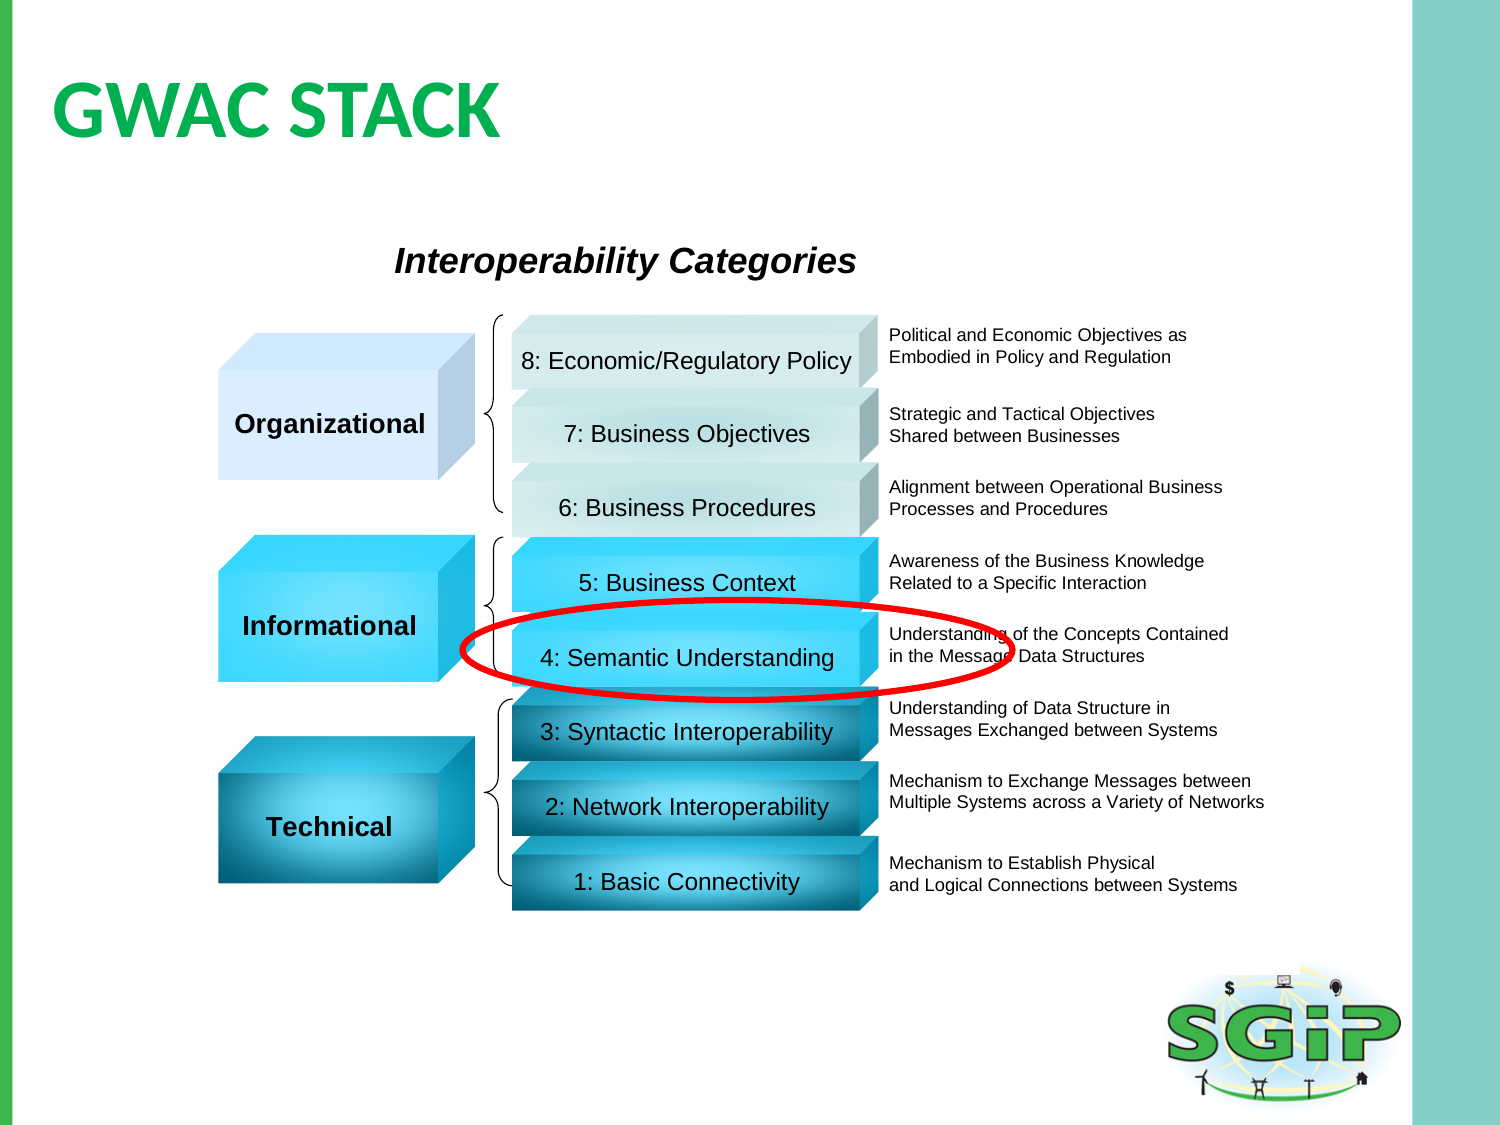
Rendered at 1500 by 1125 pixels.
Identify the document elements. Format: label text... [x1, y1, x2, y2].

picture [1162, 958, 1401, 1113]
title GWAC Stack [37, 45, 1388, 163]
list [199, 149, 1301, 976]
